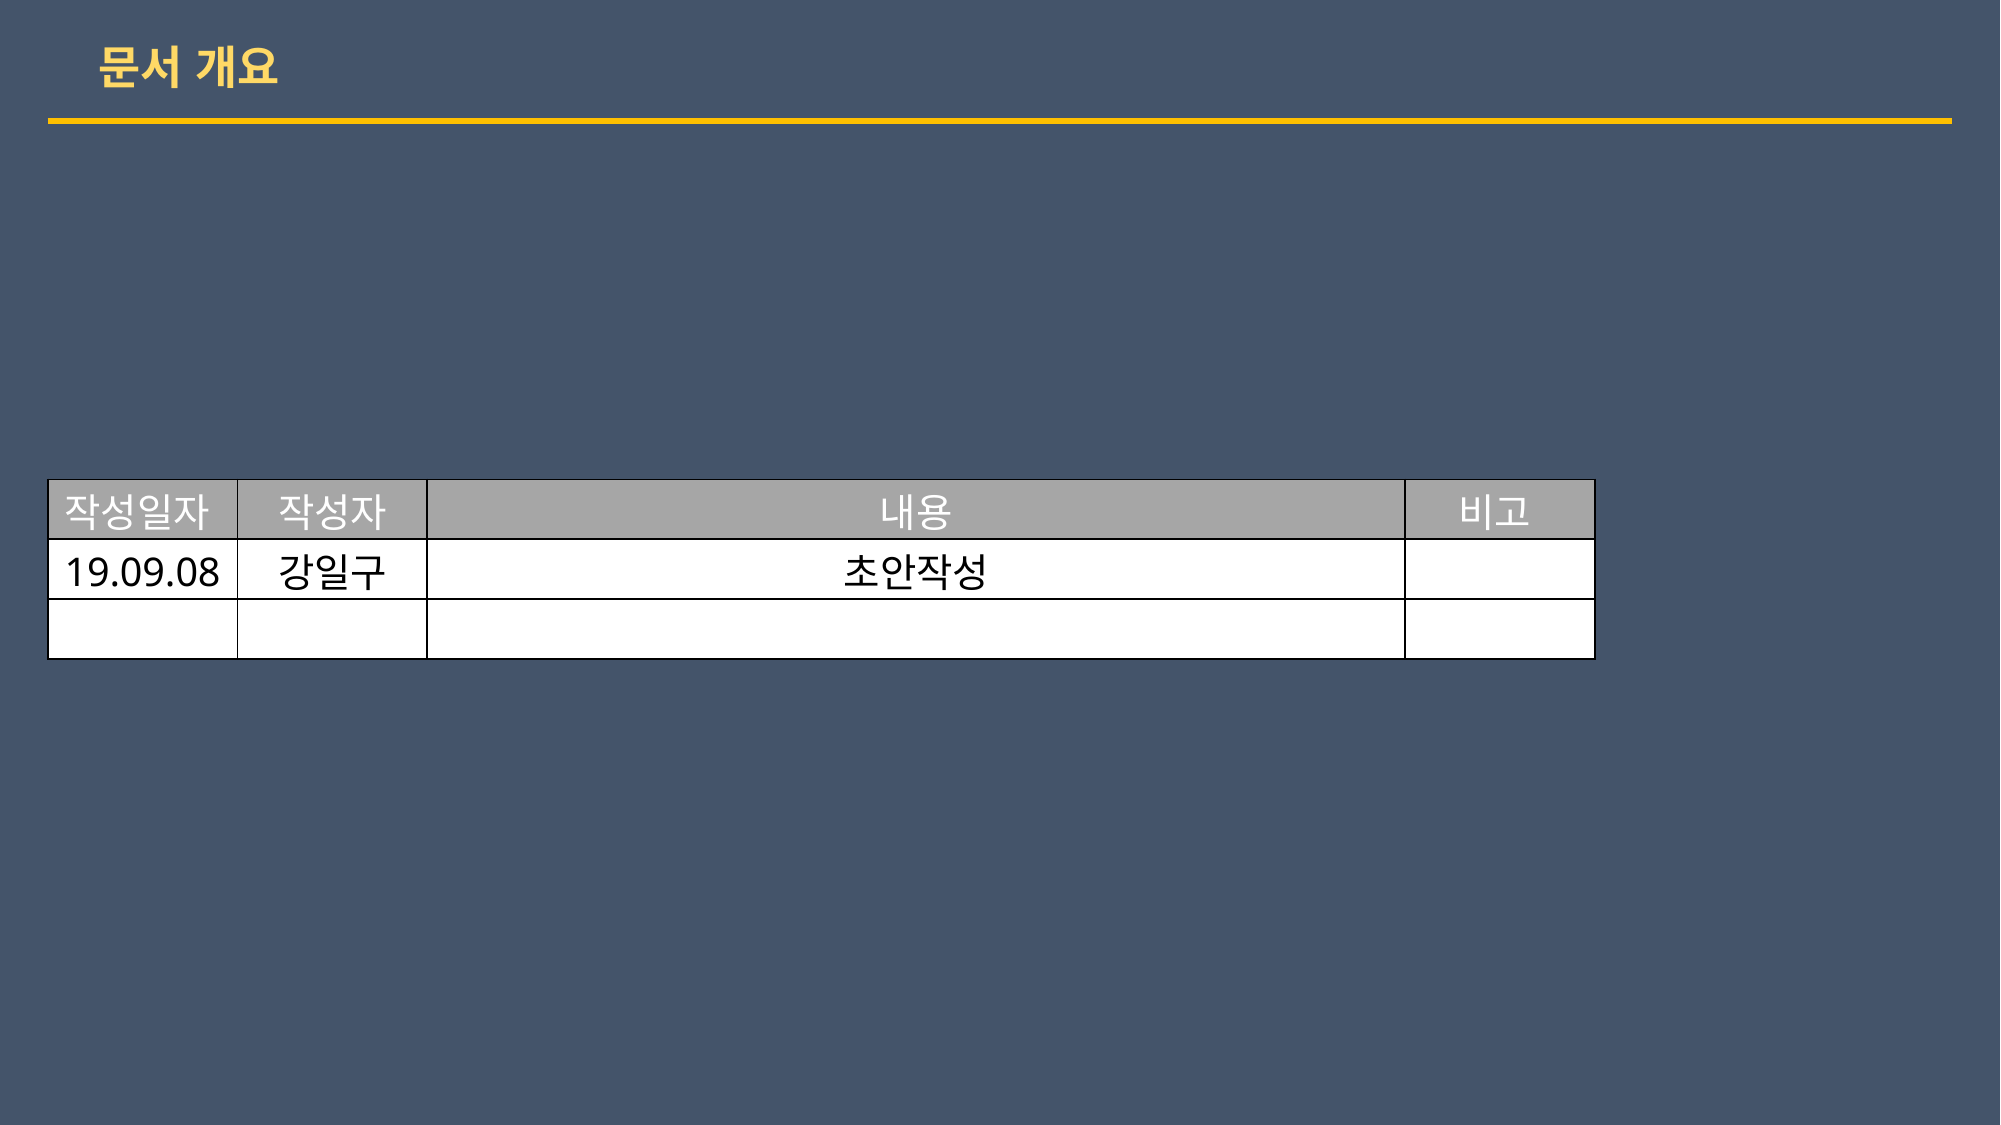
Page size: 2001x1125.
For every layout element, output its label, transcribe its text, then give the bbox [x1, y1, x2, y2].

table_header 작성일자 [49, 480, 237, 538]
table_cell 강일구 [238, 540, 426, 598]
table_header 작성자 [238, 480, 426, 538]
table_header 비고 [1406, 480, 1594, 538]
table_cell 19.09.08 [49, 540, 237, 598]
table_cell [1406, 540, 1594, 598]
table_cell [1406, 600, 1594, 658]
text_box 문서 개요 [84, 31, 295, 102]
table_cell 초안작성 [428, 540, 1404, 598]
table_cell [238, 600, 426, 658]
table_cell [428, 600, 1404, 658]
table_header 내용 [428, 480, 1404, 538]
table_cell [49, 600, 237, 658]
